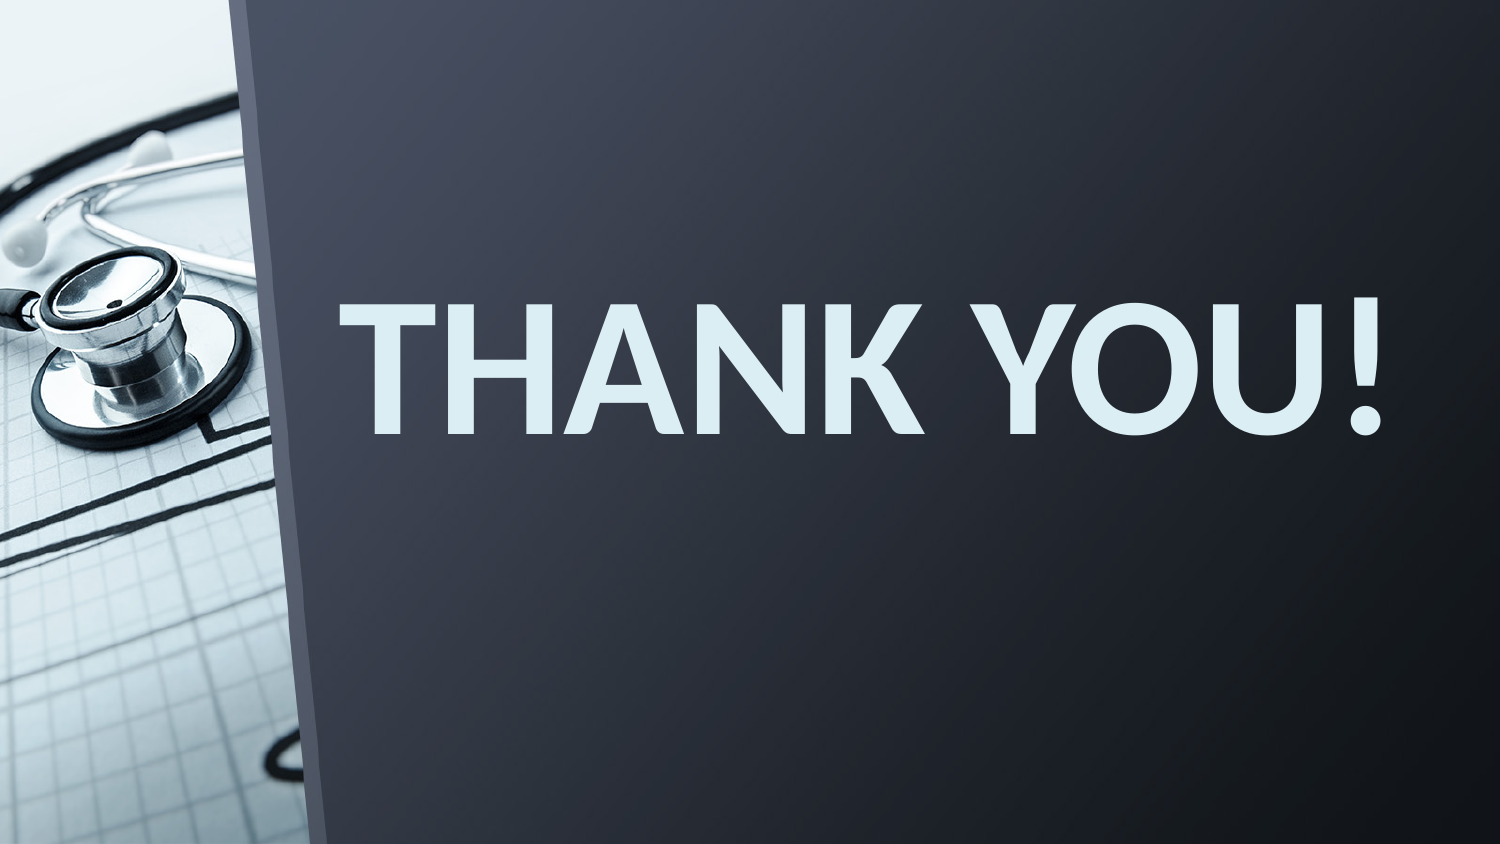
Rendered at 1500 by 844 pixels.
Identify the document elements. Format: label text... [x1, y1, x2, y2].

title THANK YOU! [309, 52, 1430, 658]
picture [0, 0, 1500, 844]
